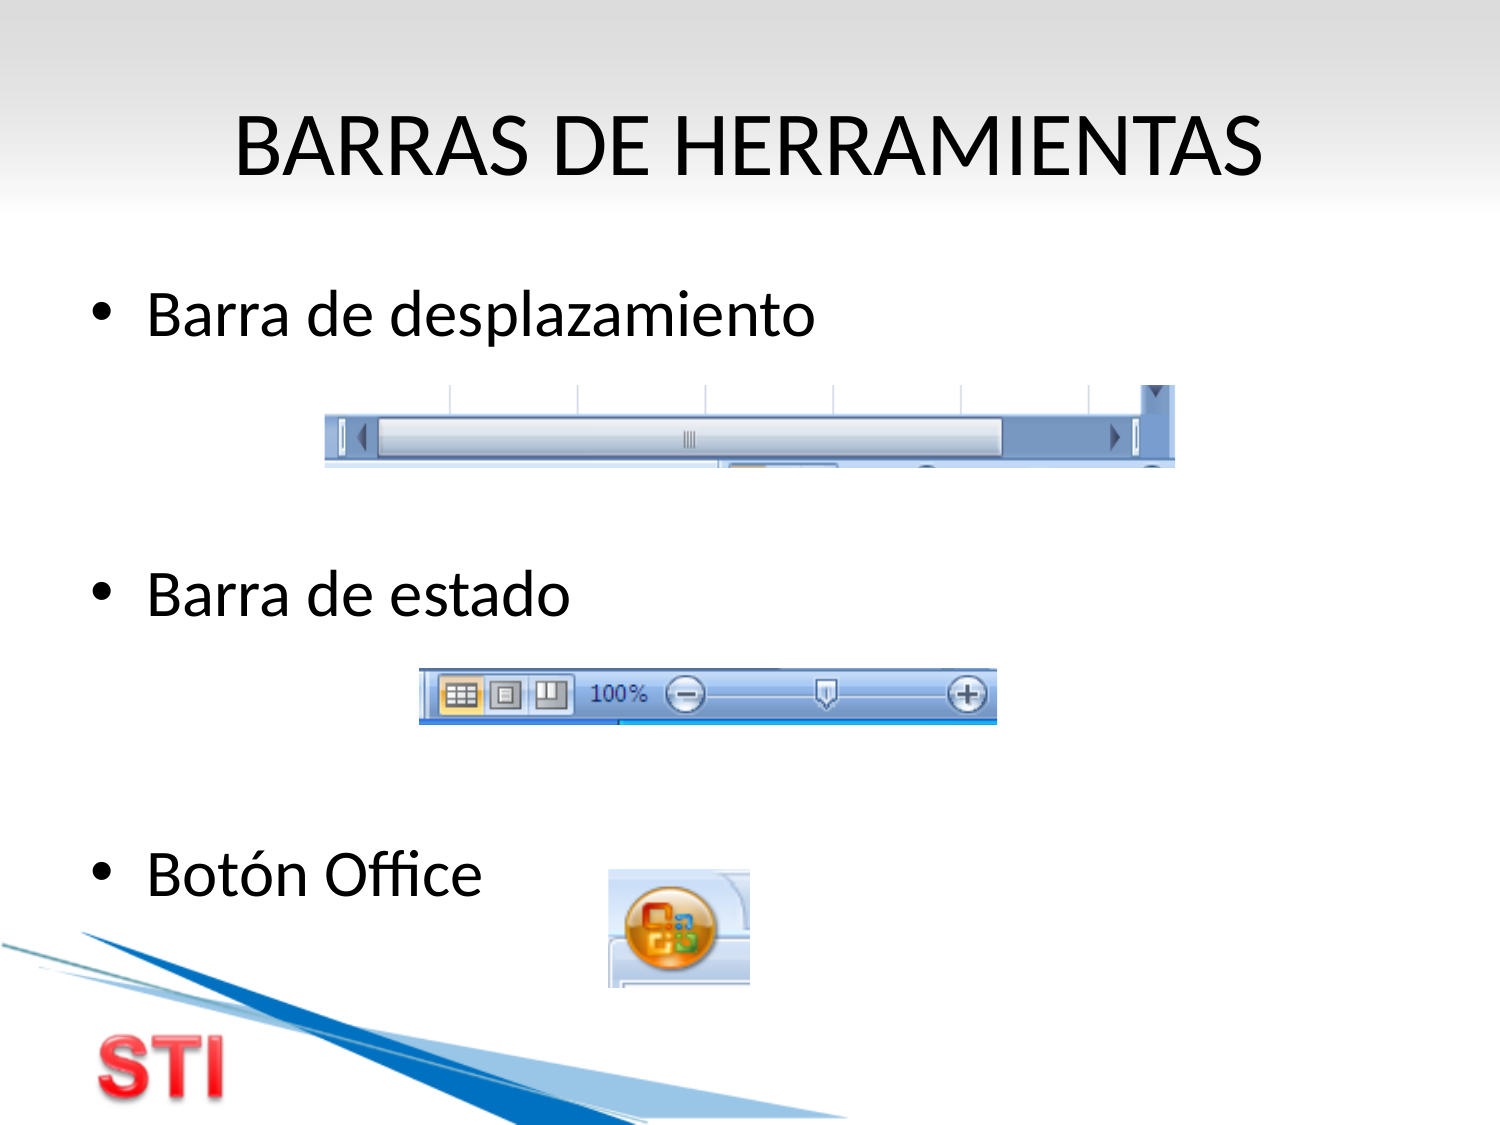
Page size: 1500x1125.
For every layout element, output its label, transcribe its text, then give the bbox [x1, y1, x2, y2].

picture [0, 0, 1500, 1125]
title BARRAS DE HERRAMIENTAS [75, 45, 1425, 233]
list Barra de desplazamiento Barra de estado Botón Office [75, 262, 1425, 1005]
